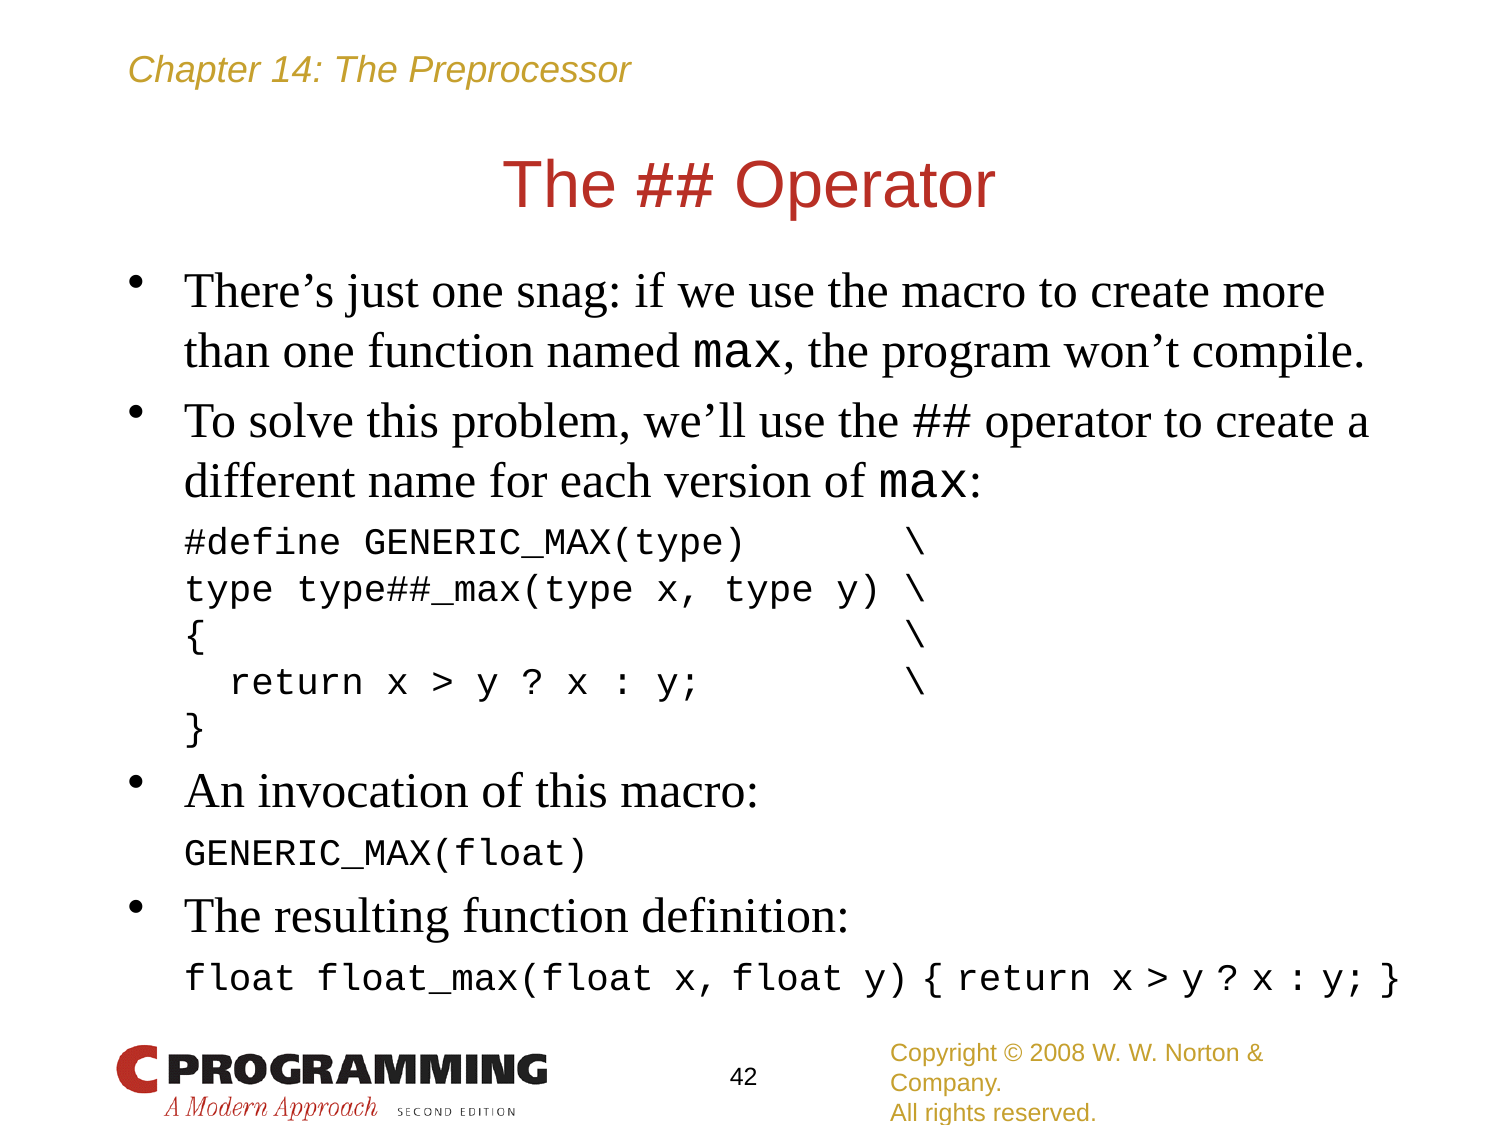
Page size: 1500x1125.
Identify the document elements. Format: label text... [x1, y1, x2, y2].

slide_number 42 [687, 1049, 801, 1101]
footer Copyright © 2008 W. W. Norton & Company. All rights reserved. [874, 1043, 1388, 1119]
list There’s just one snag: if we use the macro to create more than one function named max, the program won’t compile. To solve this problem, we’ll use the ## operator to create a different name for each version of max: #define GENERIC_MAX(type) \ type type##_max(type x, type y) \ { \ return x > y ? x : y; \ } An invocation of this macro: GENERIC_MAX(float) The resulting function definition: float float_max(float x, float y) { return x > y ? x : y; } [112, 249, 1425, 1038]
title The ## Operator [112, 125, 1388, 238]
picture [112, 1041, 550, 1123]
